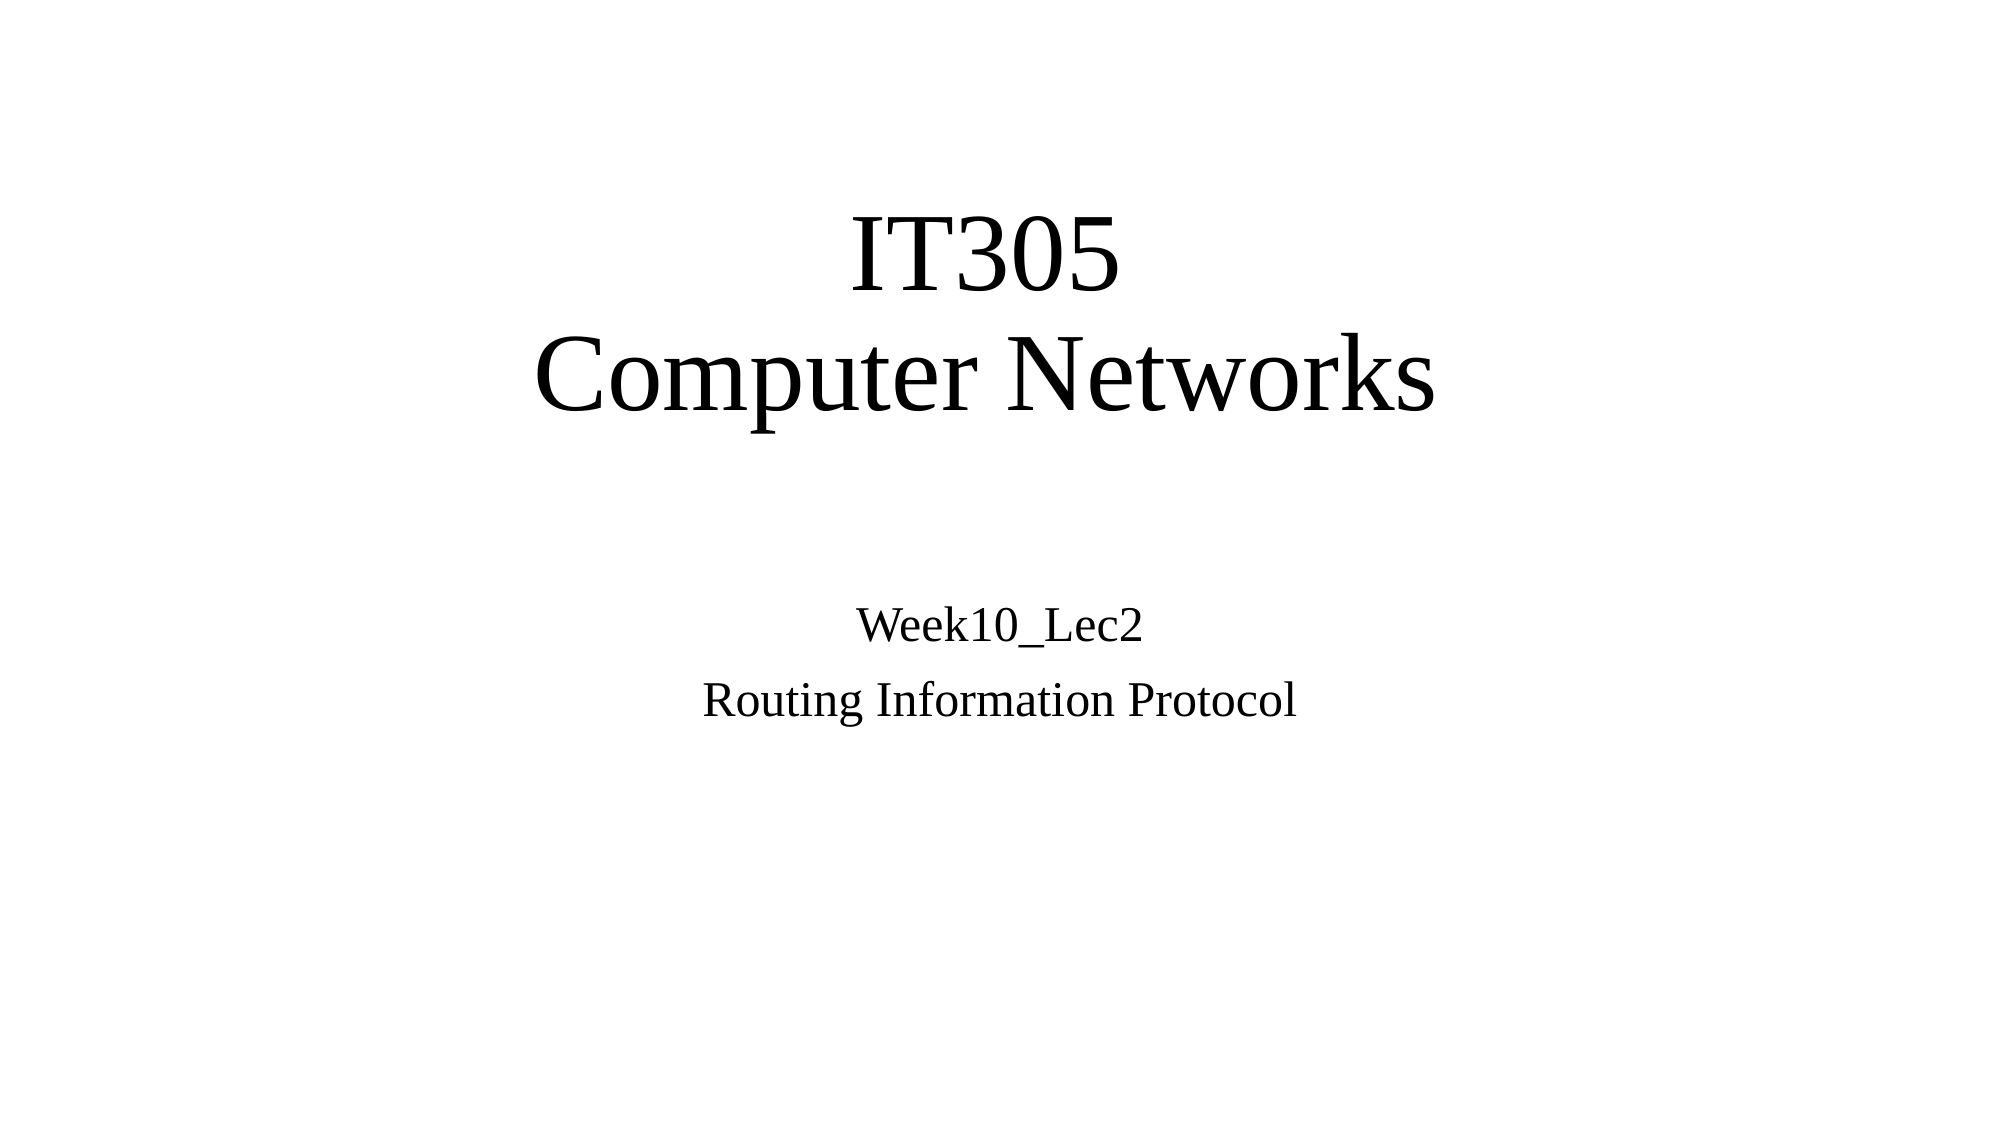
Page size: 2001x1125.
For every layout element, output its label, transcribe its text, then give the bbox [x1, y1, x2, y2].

title IT305 Computer Networks [249, 184, 1750, 576]
subtitle Week10_Lec2 Routing Information Protocol [249, 590, 1750, 863]
